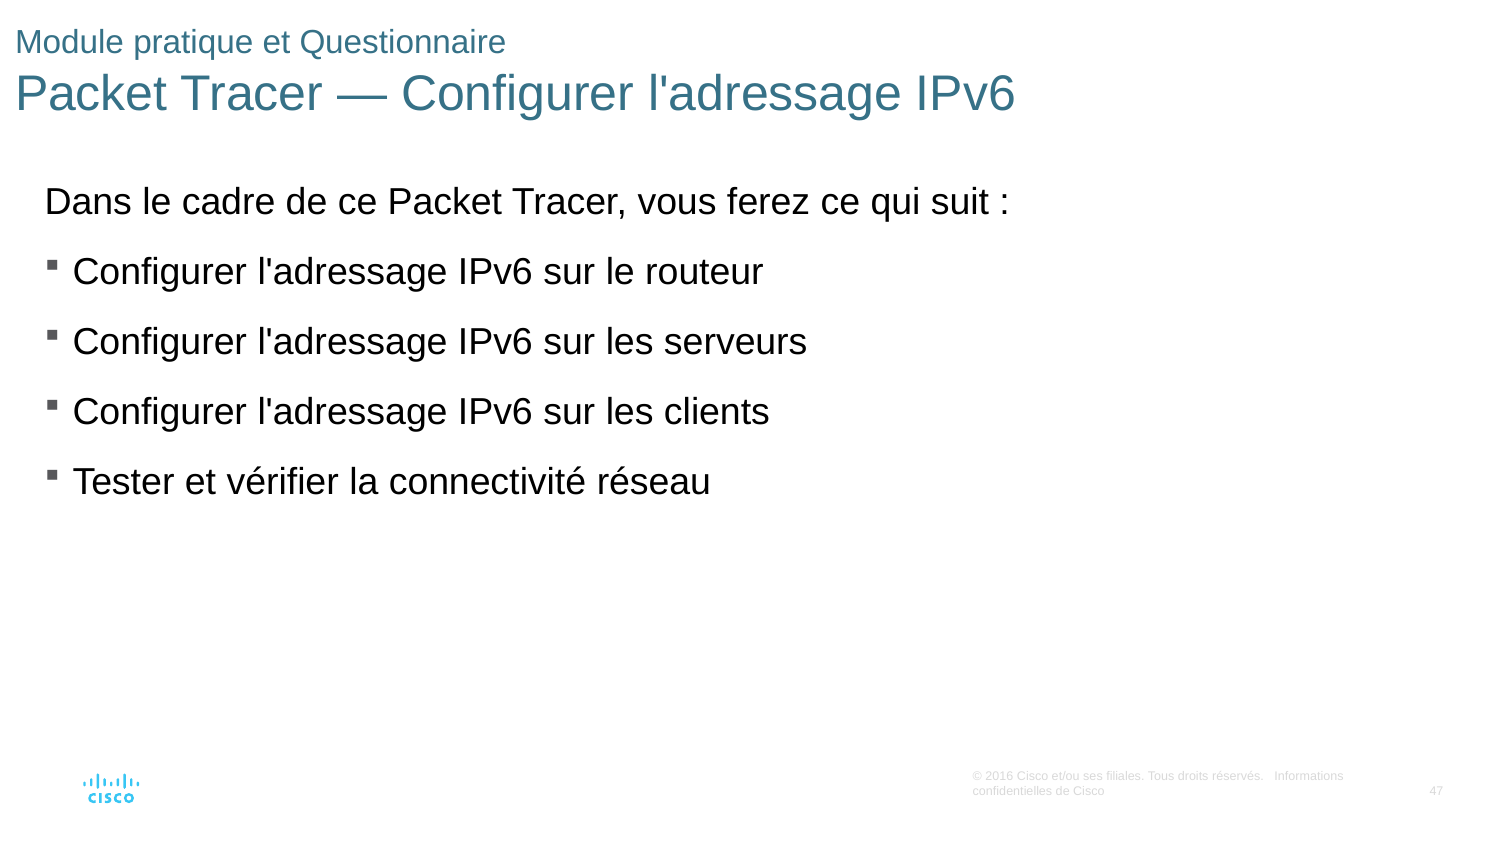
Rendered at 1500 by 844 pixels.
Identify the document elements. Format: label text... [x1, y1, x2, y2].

title Module pratique et Questionnaire Packet Tracer — Configurer l'adressage IPv6 [0, 21, 1500, 120]
list Dans le cadre de ce Packet Tracer, vous ferez ce qui suit : Configurer l'adressage IPv6 sur le routeur Configurer l'adressage IPv6 sur les serveurs Configurer l'adressage IPv6 sur les clients Tester et vérifier la connectivité réseau [29, 169, 1449, 748]
